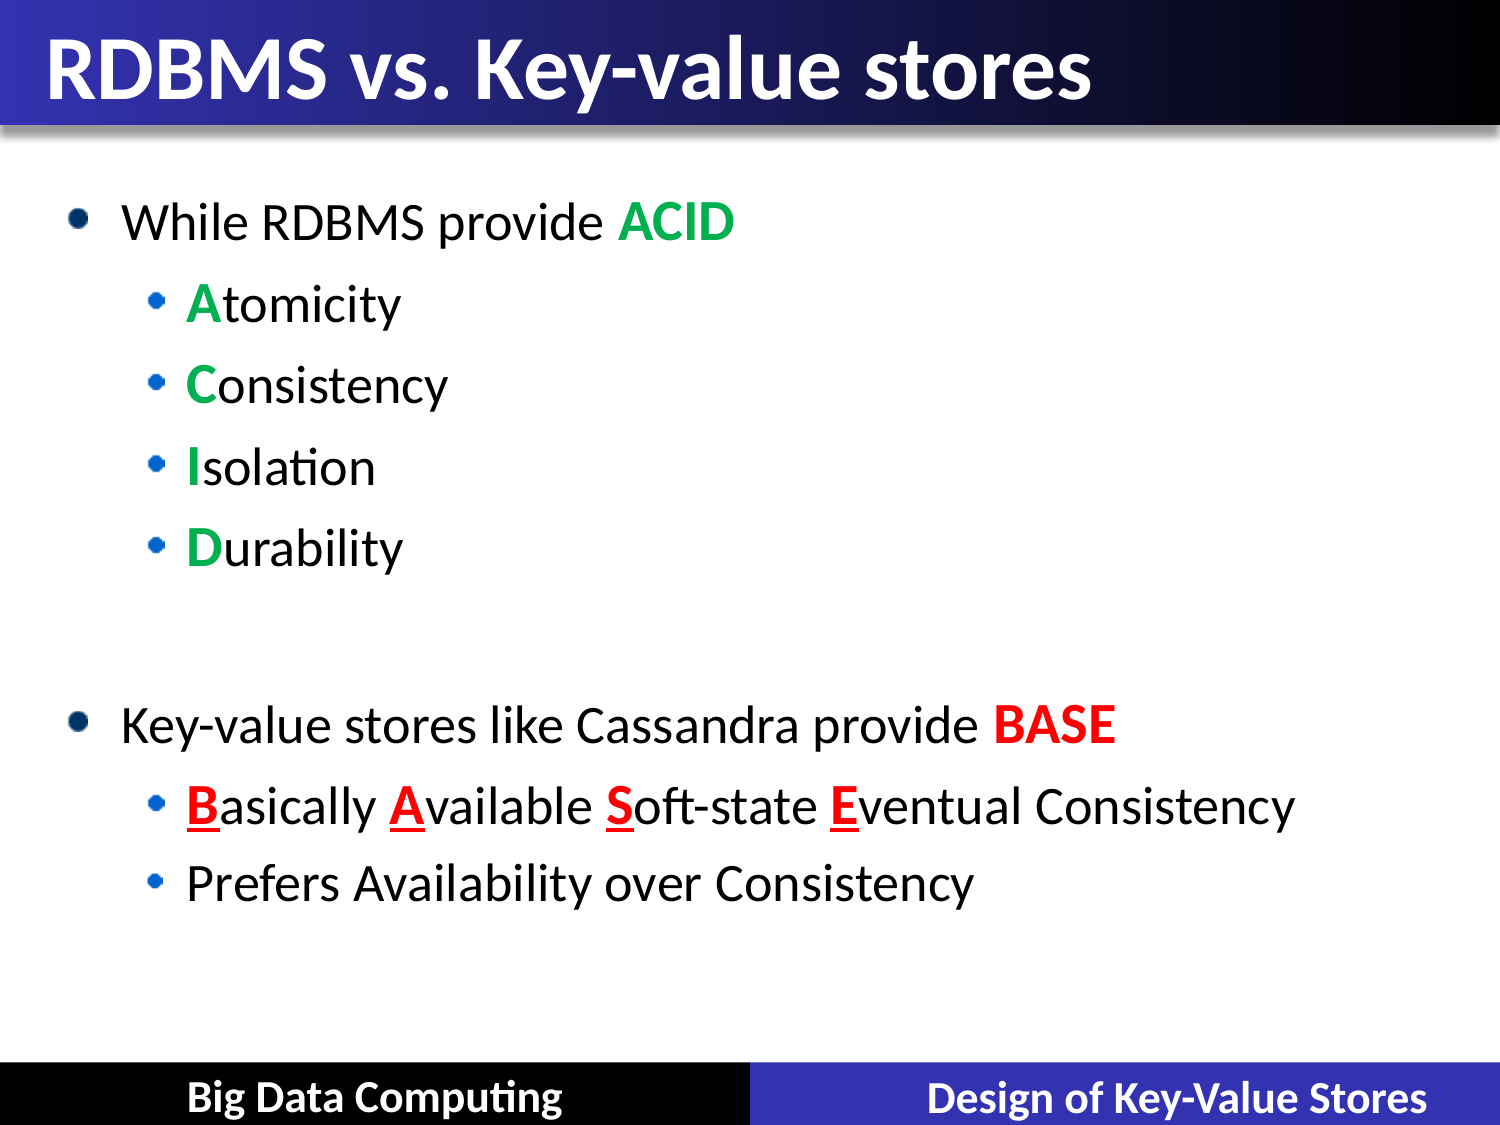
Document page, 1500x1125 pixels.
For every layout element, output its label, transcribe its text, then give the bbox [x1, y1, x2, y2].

title RDBMS vs. Key-value stores [0, 0, 1463, 126]
picture [140, 368, 165, 393]
picture [140, 868, 163, 891]
picture [140, 449, 165, 475]
picture [140, 286, 165, 312]
picture [65, 205, 88, 229]
list While RDBMS provide ACID Atomicity Consistency Isolation Durability Key-value stores like Cassandra provide BASE Basically Available Soft-state Eventual Consistency Prefers Availability over Consistency [49, 174, 1426, 1006]
text_box Big Data Computing [0, 1070, 750, 1119]
text_box Design of Key-Value Stores [854, 1065, 1500, 1125]
picture [65, 708, 88, 732]
picture [140, 789, 165, 814]
picture [140, 531, 165, 556]
